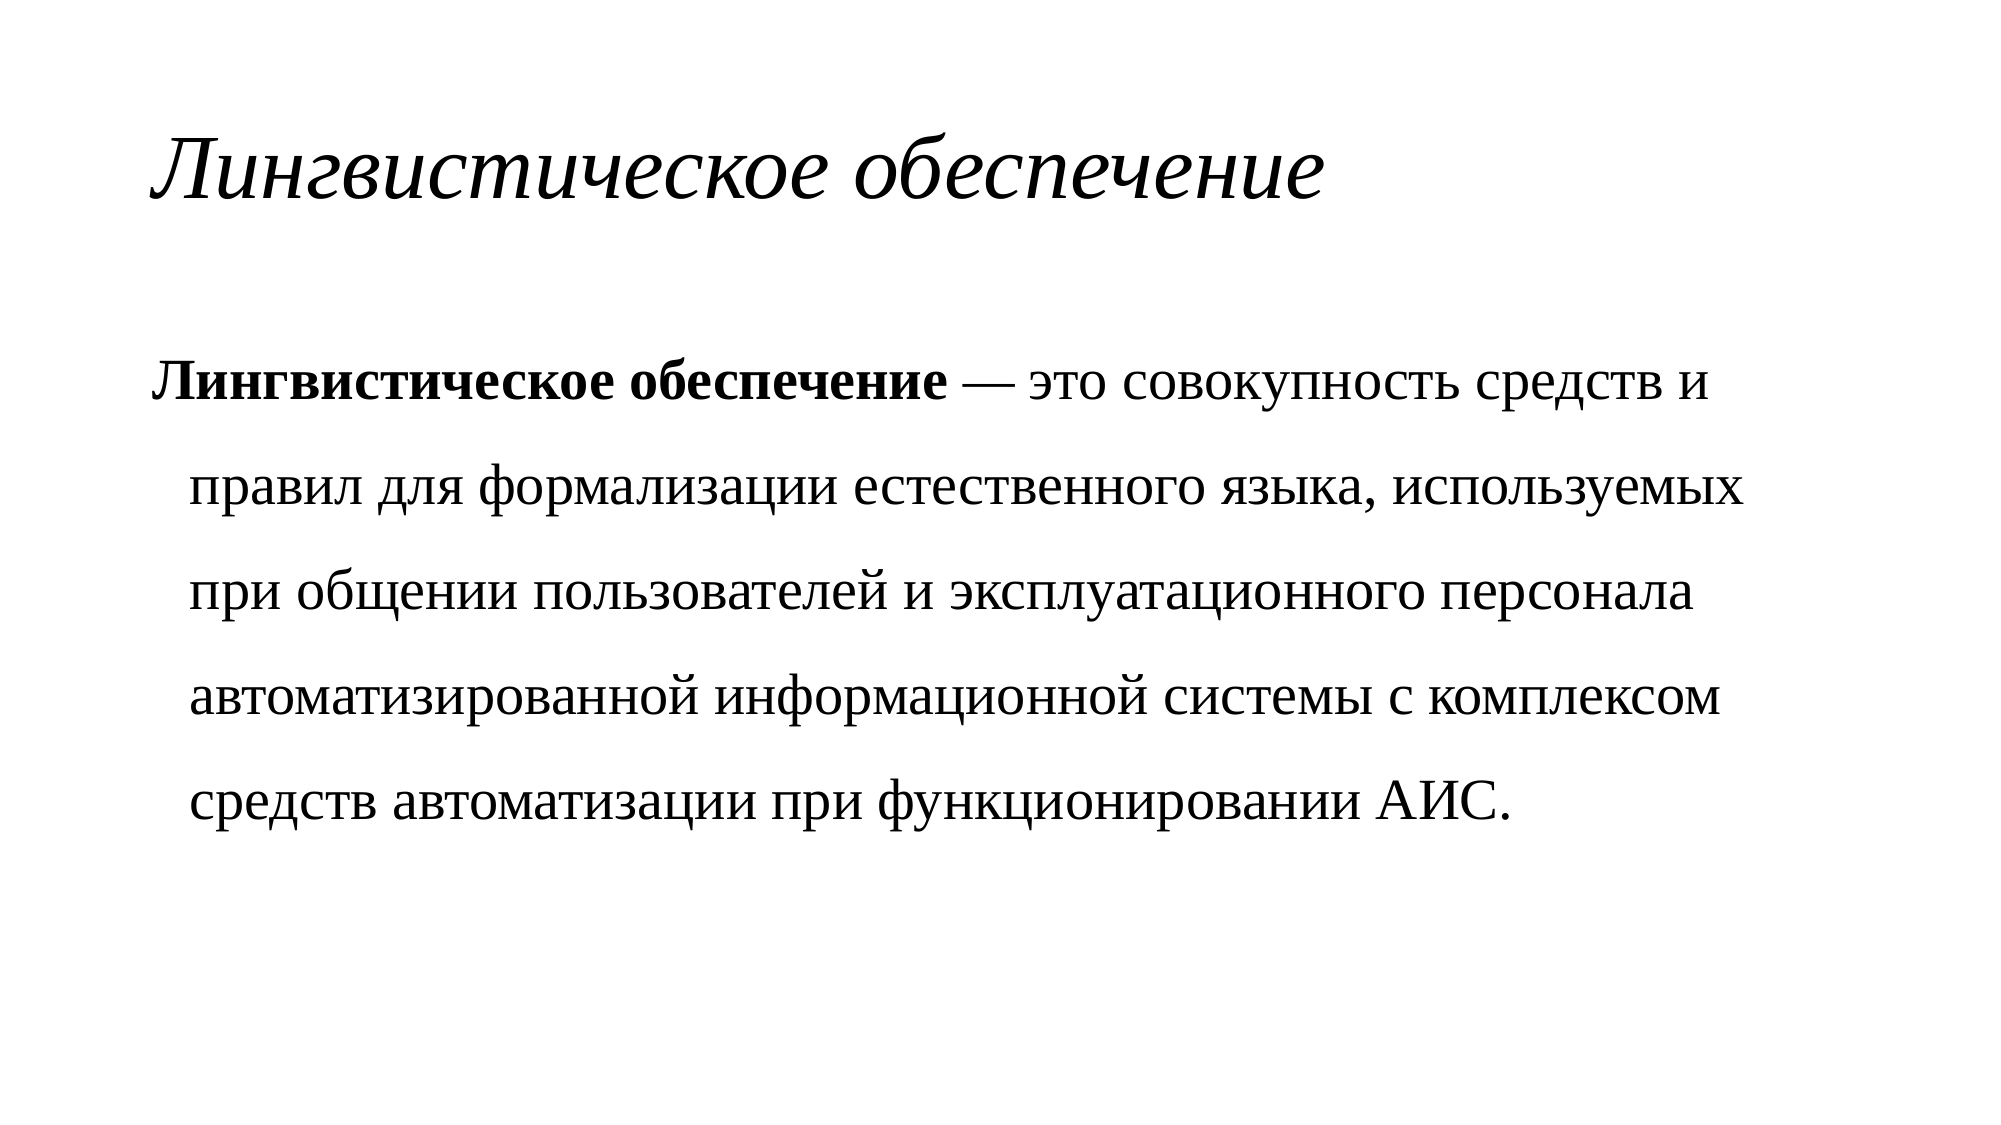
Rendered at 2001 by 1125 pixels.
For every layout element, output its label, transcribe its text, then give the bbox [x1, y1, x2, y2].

list Лингвистическое обеспечение — это совокупность средств и правил для формализации естественного языка, используемых при общении пользователей и эксплуатационного персонала автоматизированной информационной системы с комплексом средств автоматизации при функционировании АИС. [137, 299, 1863, 1014]
title Лингвистическое обеспечение [137, 59, 1863, 278]
